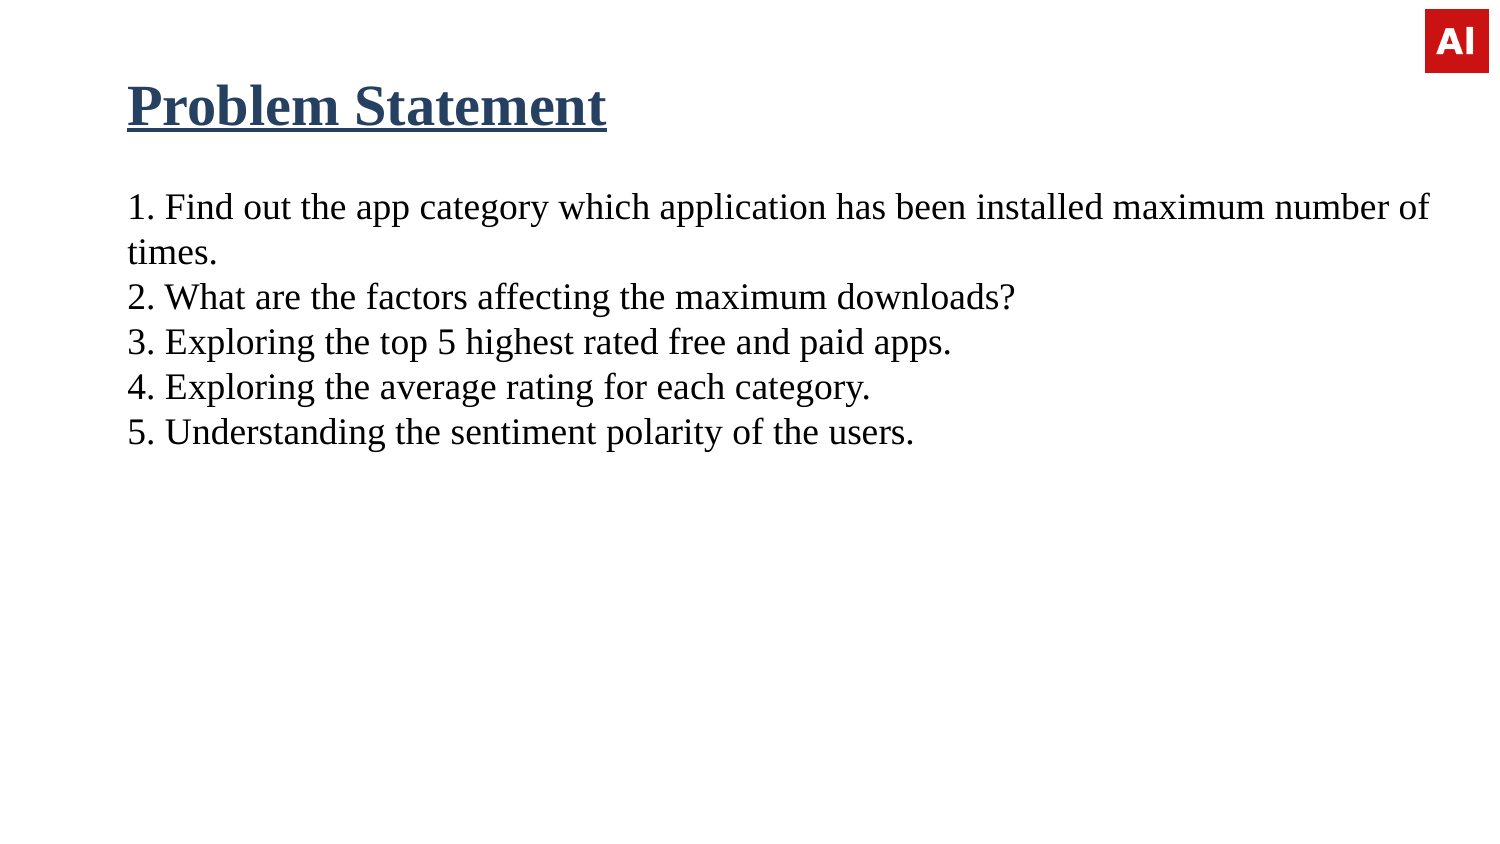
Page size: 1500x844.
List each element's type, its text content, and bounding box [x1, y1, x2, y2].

text_box Problem Statement 1. Find out the app category which application has been installed maximum number of times. 2. What are the factors affecting the maximum downloads? 3. Exploring the top 5 highest rated free and paid apps. 4. Exploring the average rating for each category. 5. Understanding the sentiment polarity of the users. [112, 59, 1463, 505]
picture [1424, 9, 1489, 73]
